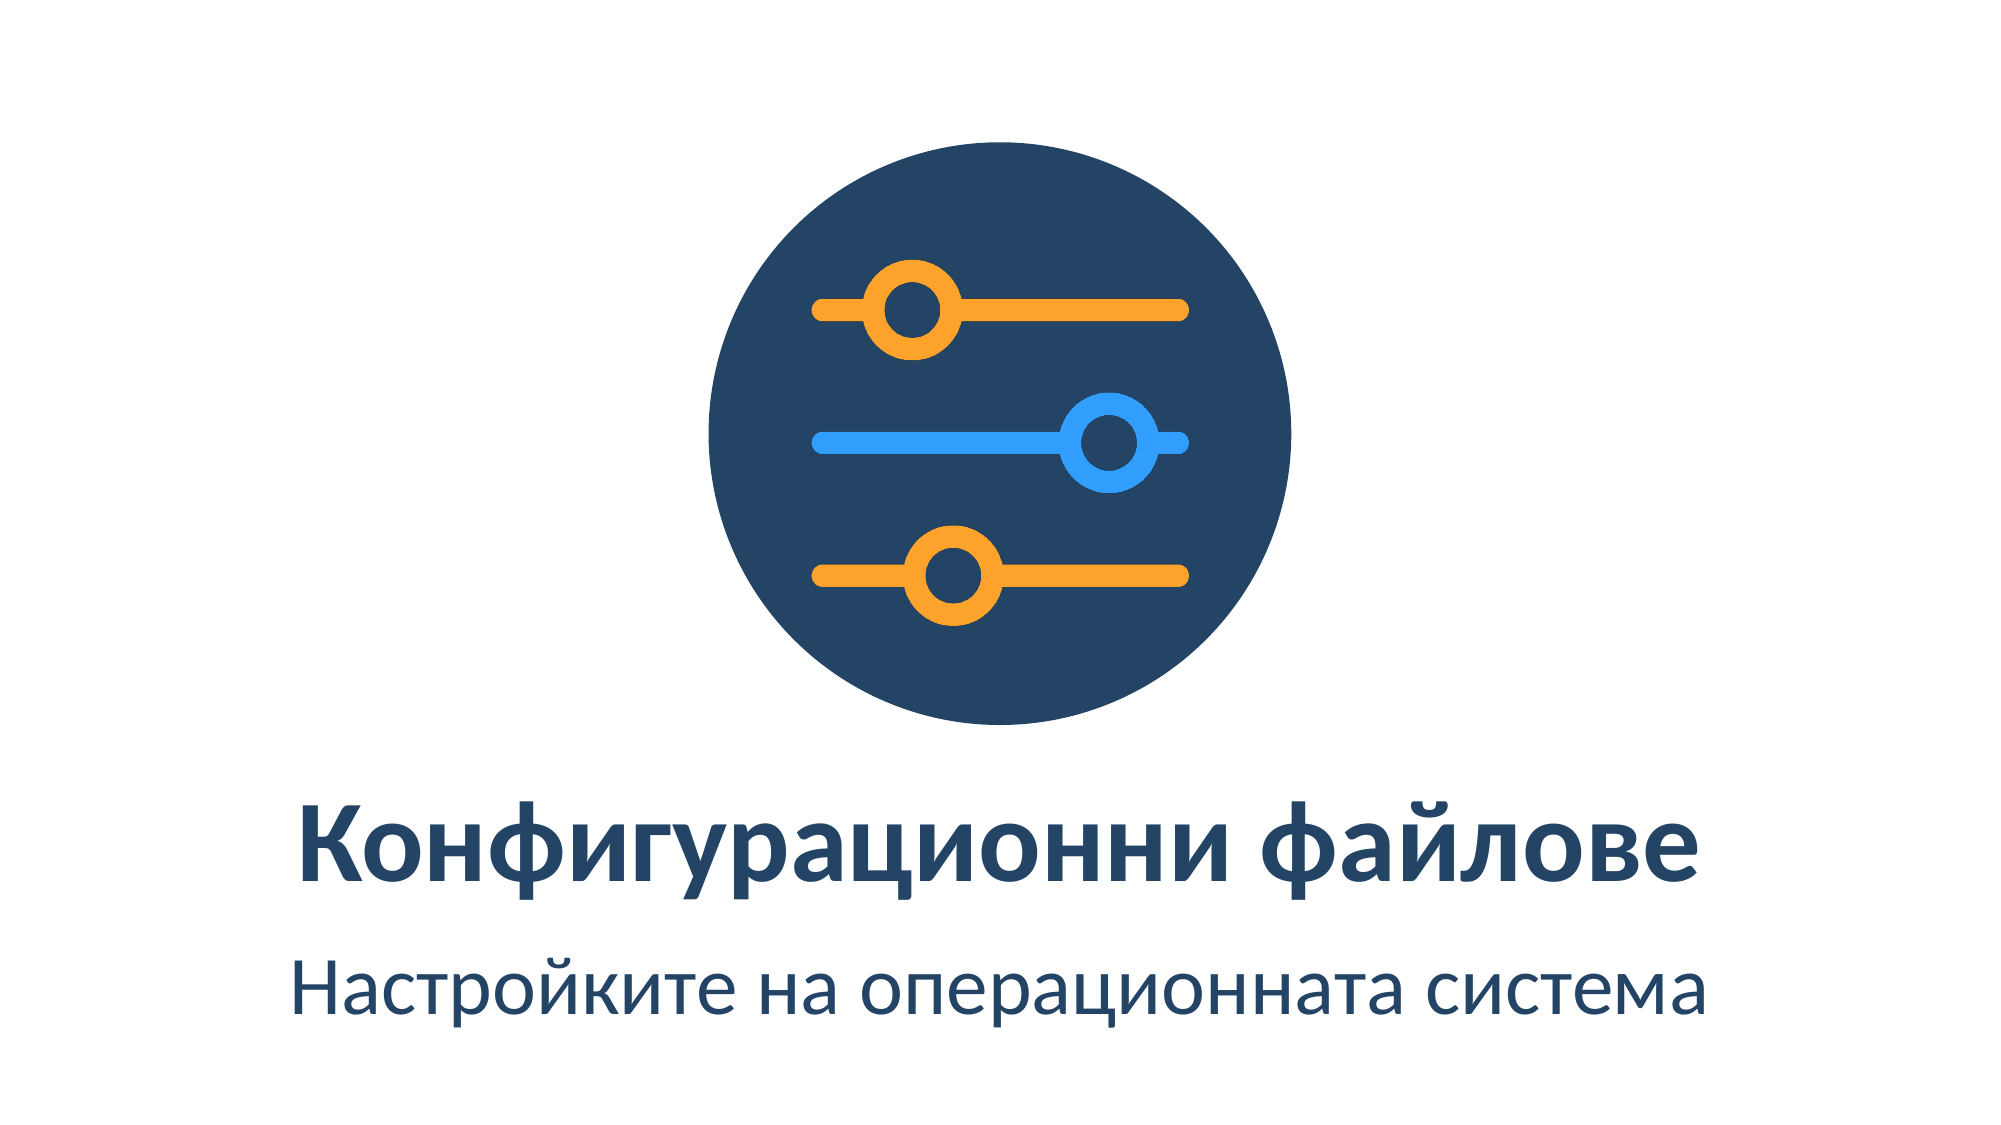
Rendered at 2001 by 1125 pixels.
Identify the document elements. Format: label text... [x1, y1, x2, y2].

picture [811, 259, 1189, 626]
title Конфигурационни файлове [100, 771, 1900, 898]
subtitle Настройките на операционната система [100, 916, 1900, 1043]
